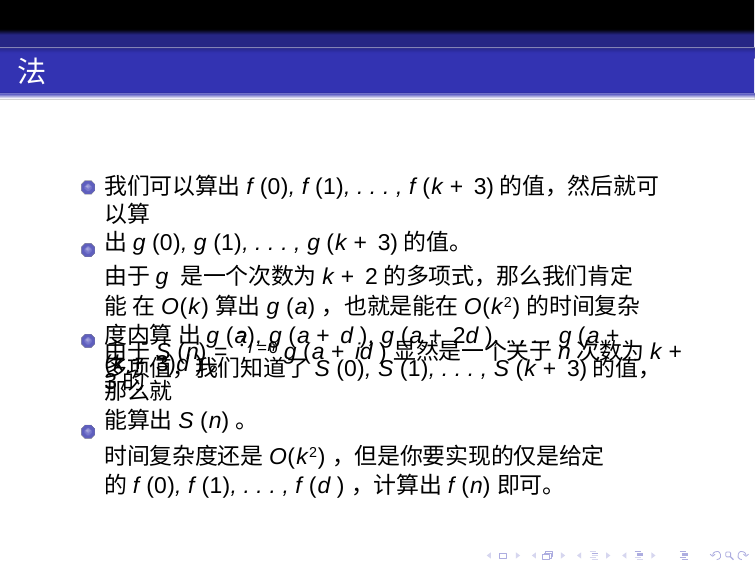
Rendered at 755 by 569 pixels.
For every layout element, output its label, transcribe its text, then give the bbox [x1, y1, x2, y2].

text_box i =0 多项值，我们知道了S (0), S (1), . . . , S (k + 3)的值，那么就 能算出S (n)。 时间复杂度还是O(k2)，但是你要实现的仅是给定 的f (0), f (1), . . . , f (d )，计算出f (n)即可。 [102, 338, 681, 476]
text_box [0, 0, 755, 567]
